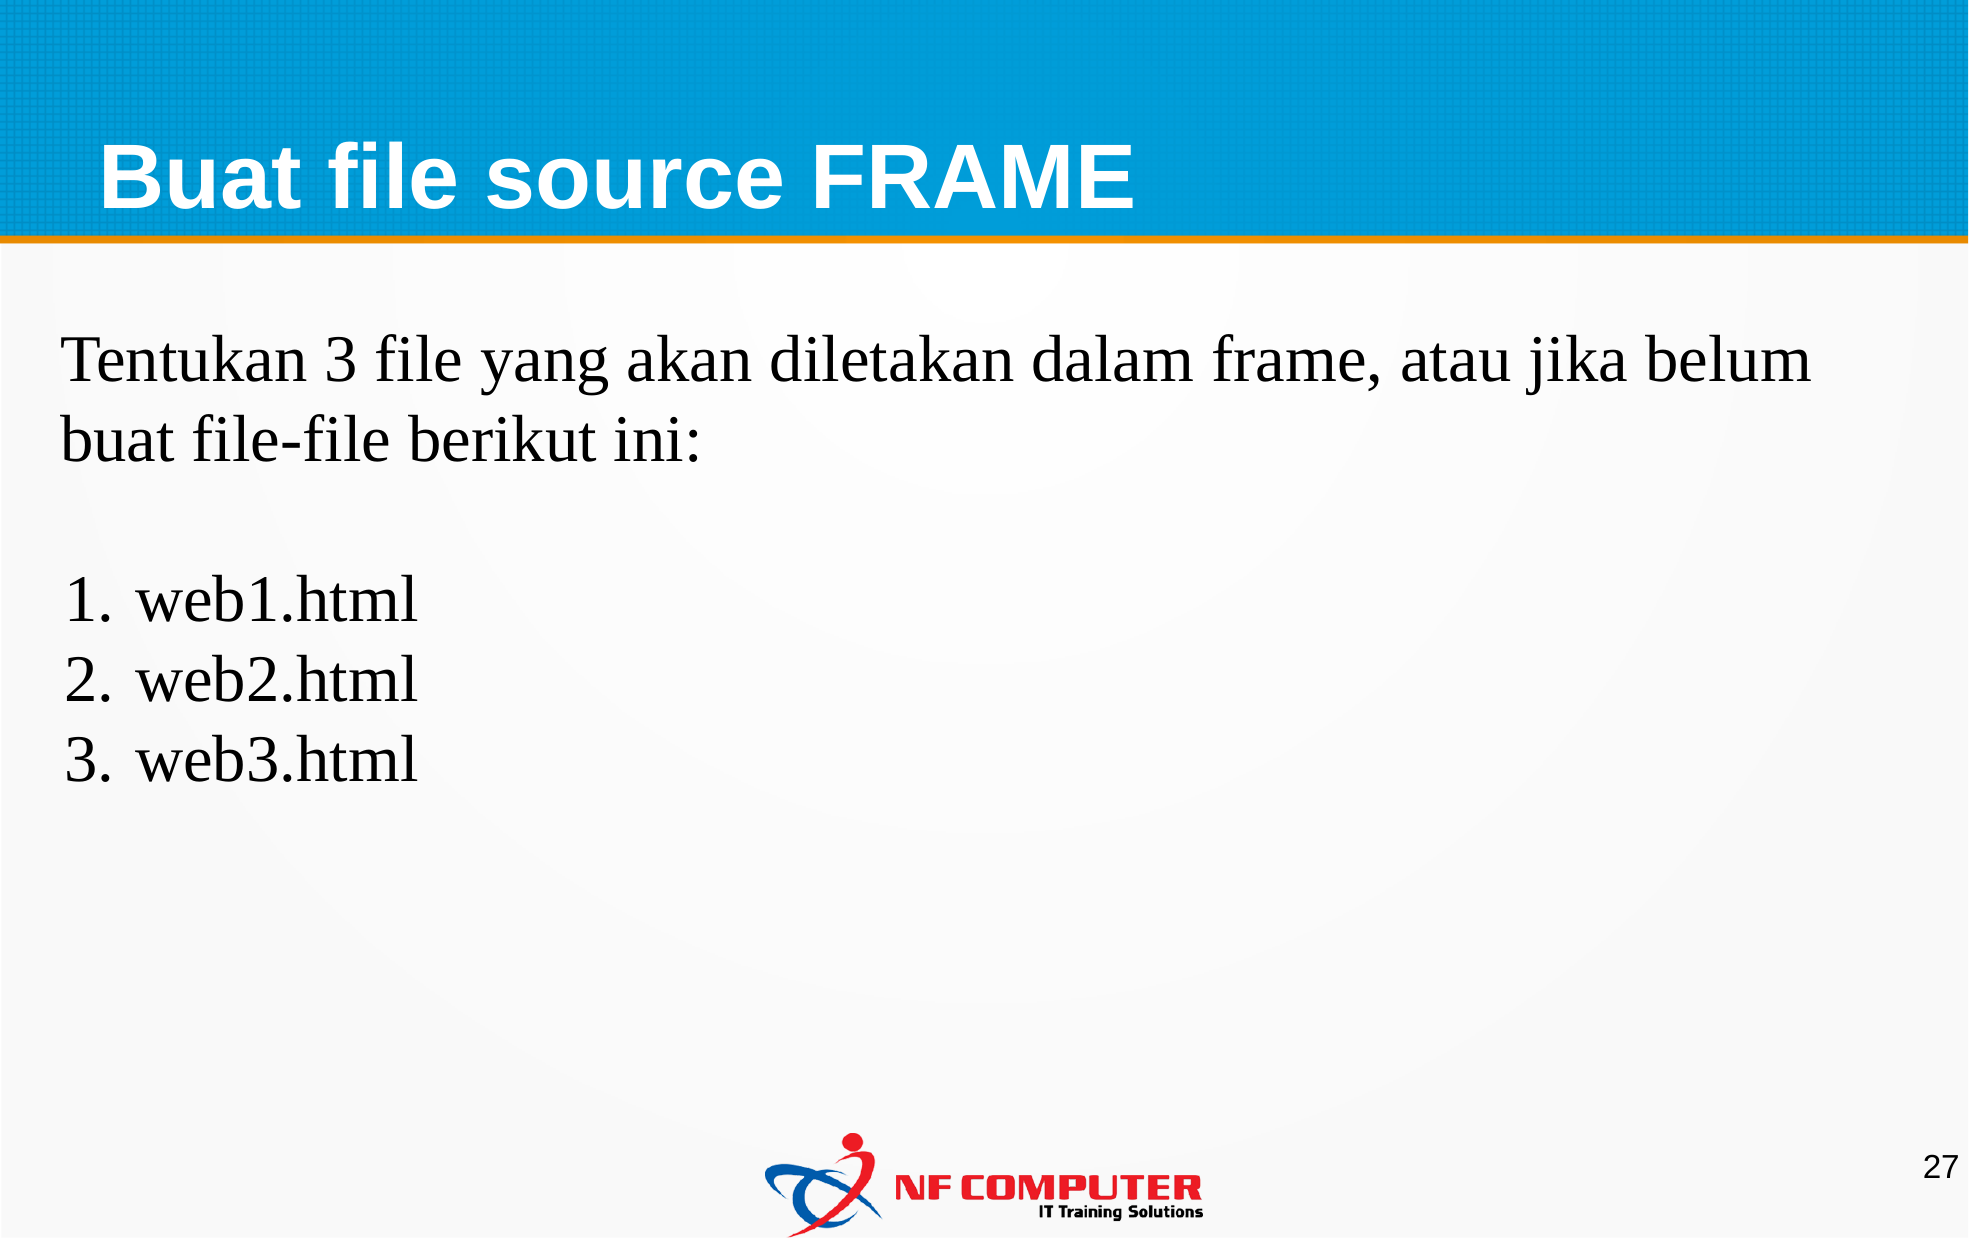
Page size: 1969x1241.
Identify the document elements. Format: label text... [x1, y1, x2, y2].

slide_number 27 [1841, 1145, 1960, 1241]
picture [0, 236, 1969, 1241]
text_box Buat file source FRAME [98, 19, 1870, 227]
text_box Tentukan 3 file yang akan diletakan dalam frame, atau jika belum buat file-file berikut ini: web1.html web2.html web3.html [59, 314, 1860, 1080]
